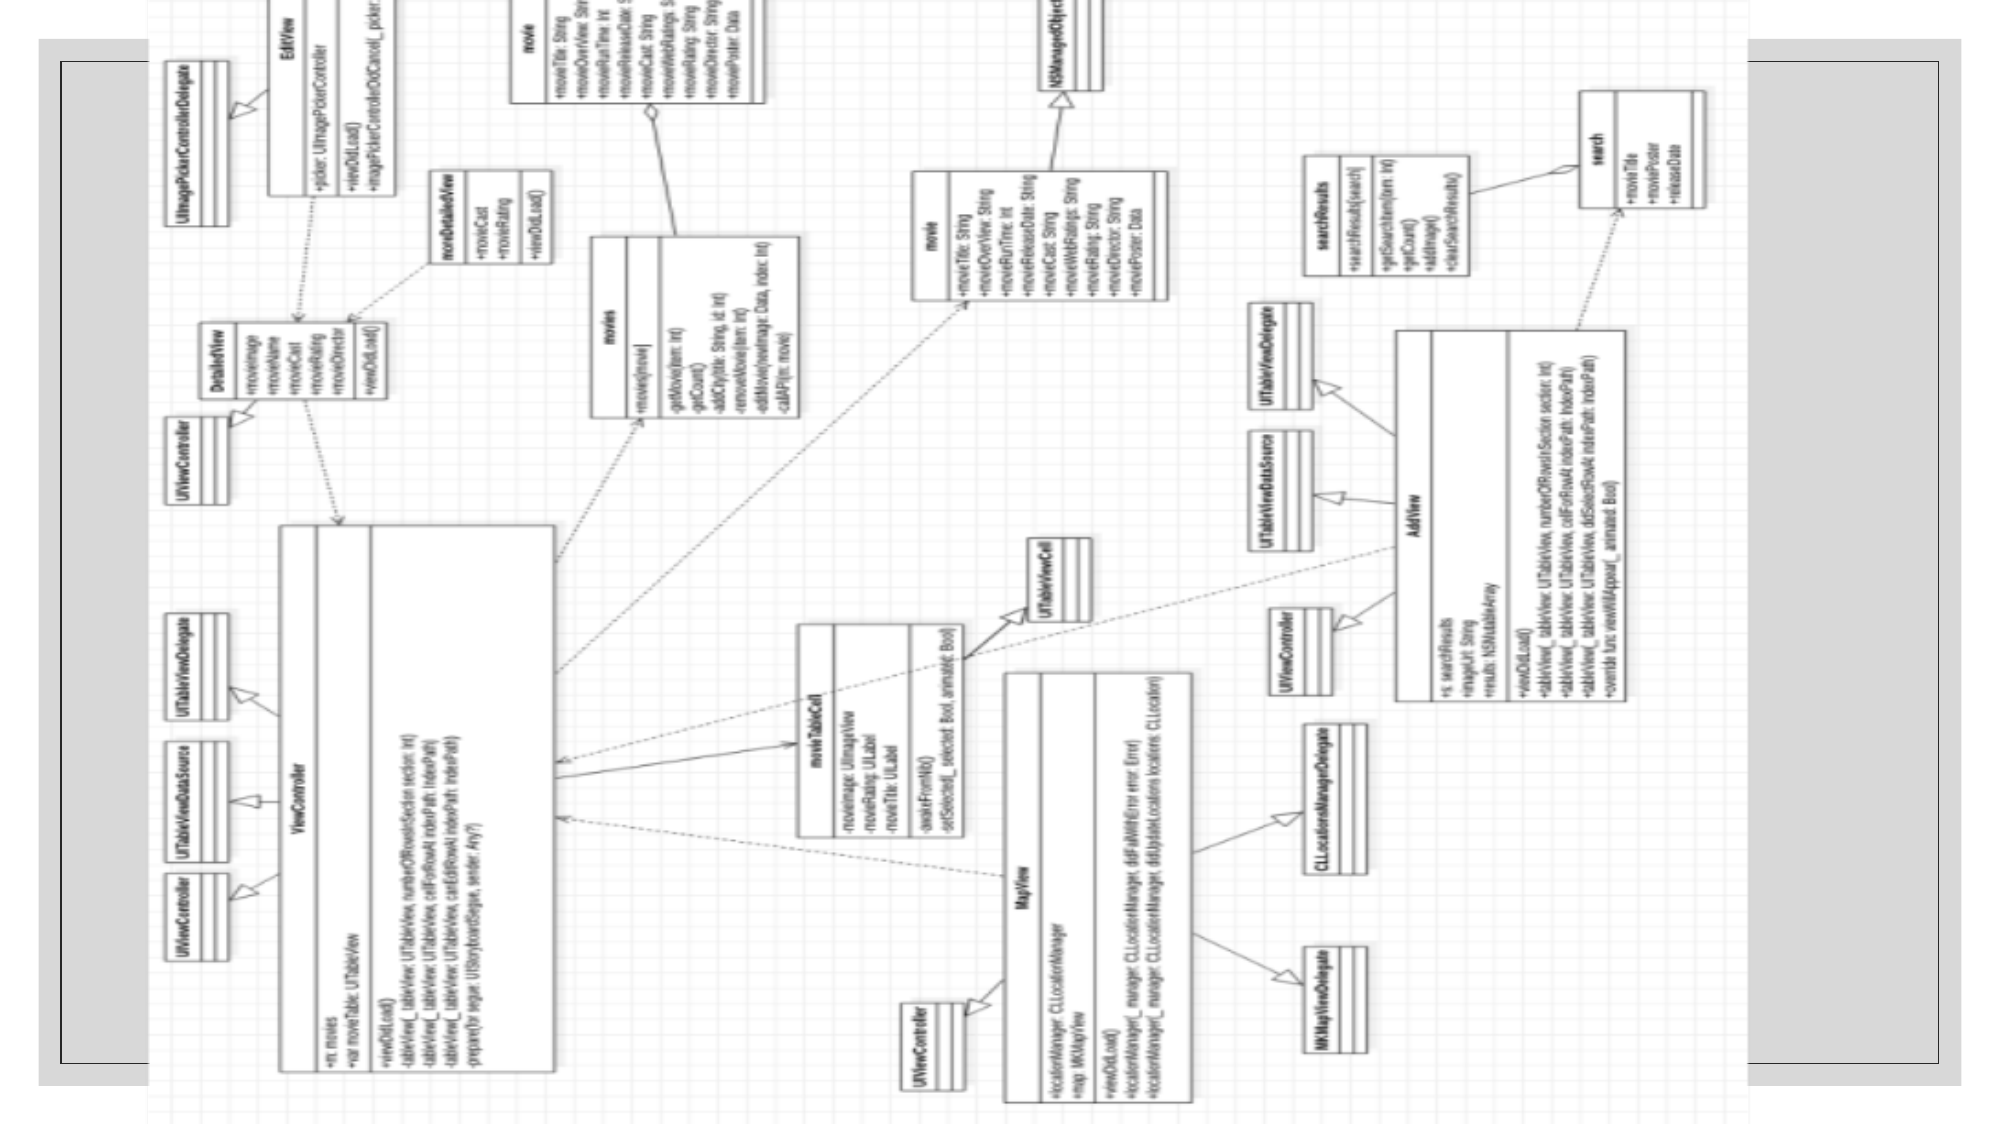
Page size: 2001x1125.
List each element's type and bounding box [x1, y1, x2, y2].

picture [438, 0, 1562, 1125]
